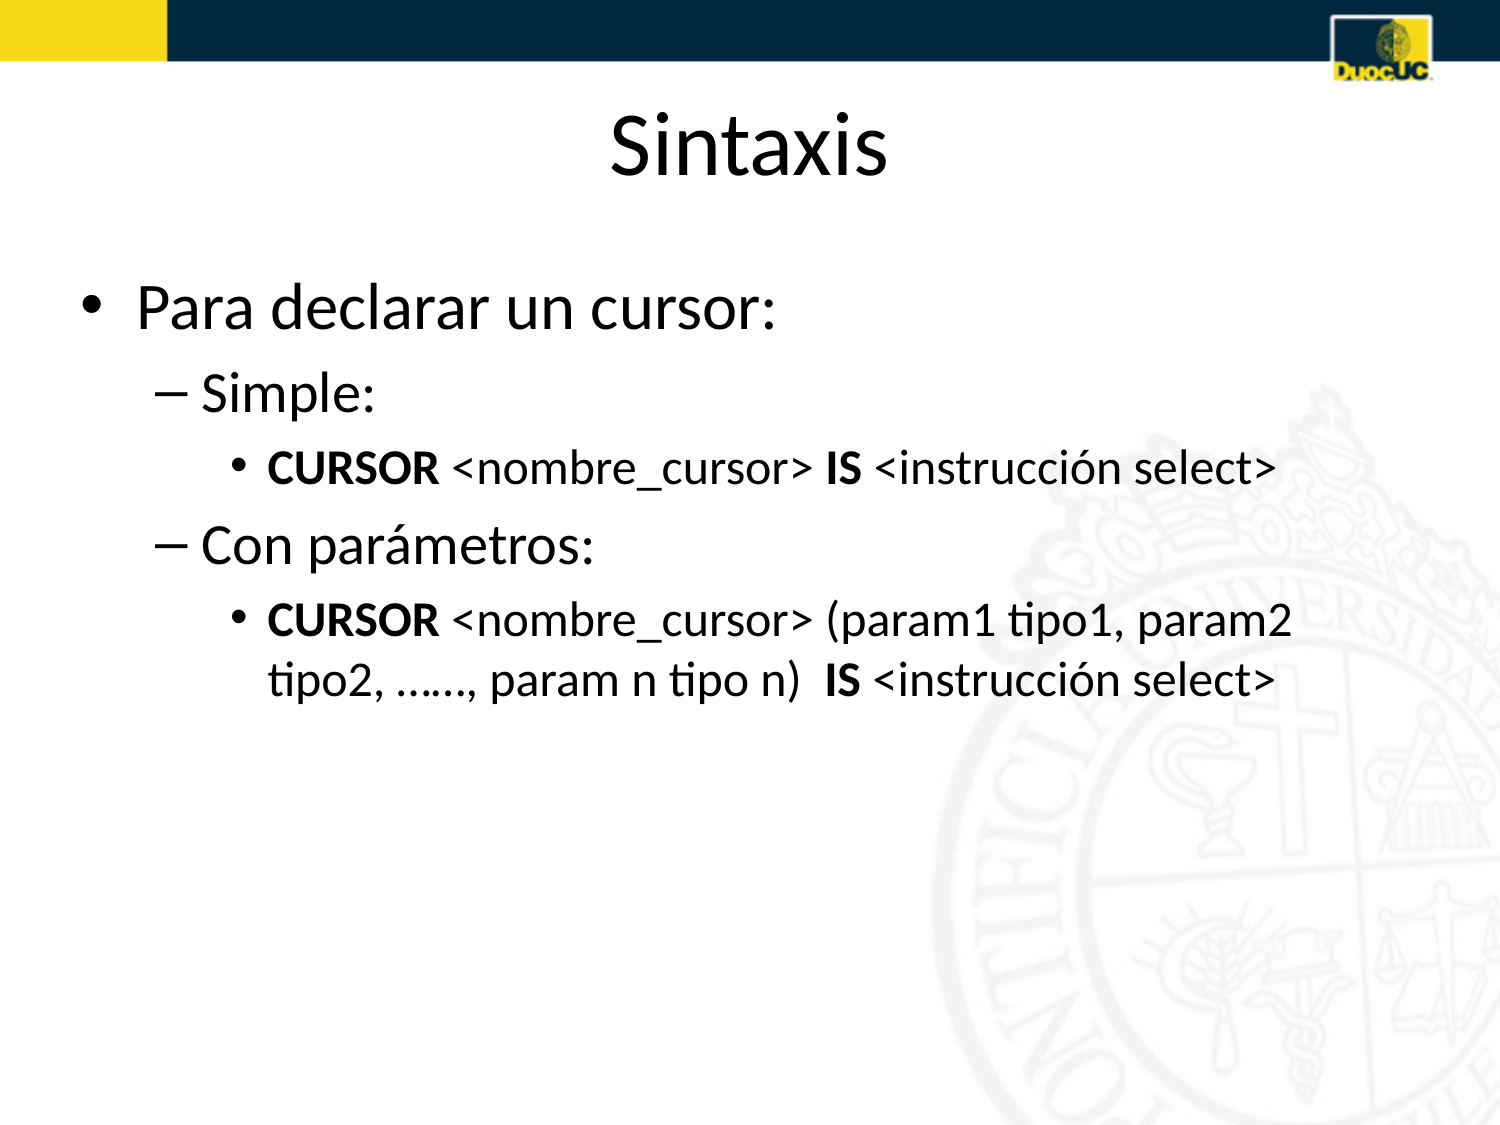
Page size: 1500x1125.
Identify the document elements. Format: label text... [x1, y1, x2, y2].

picture [0, 0, 1500, 1125]
title Sintaxis [75, 45, 1425, 233]
list Para declarar un cursor: Simple: CURSOR <nombre_cursor> IS <instrucción select> Con parámetros: CURSOR <nombre_cursor> (param1 tipo1, param2 tipo2, ……, param n tipo n) IS <instrucción select> [64, 255, 1415, 802]
